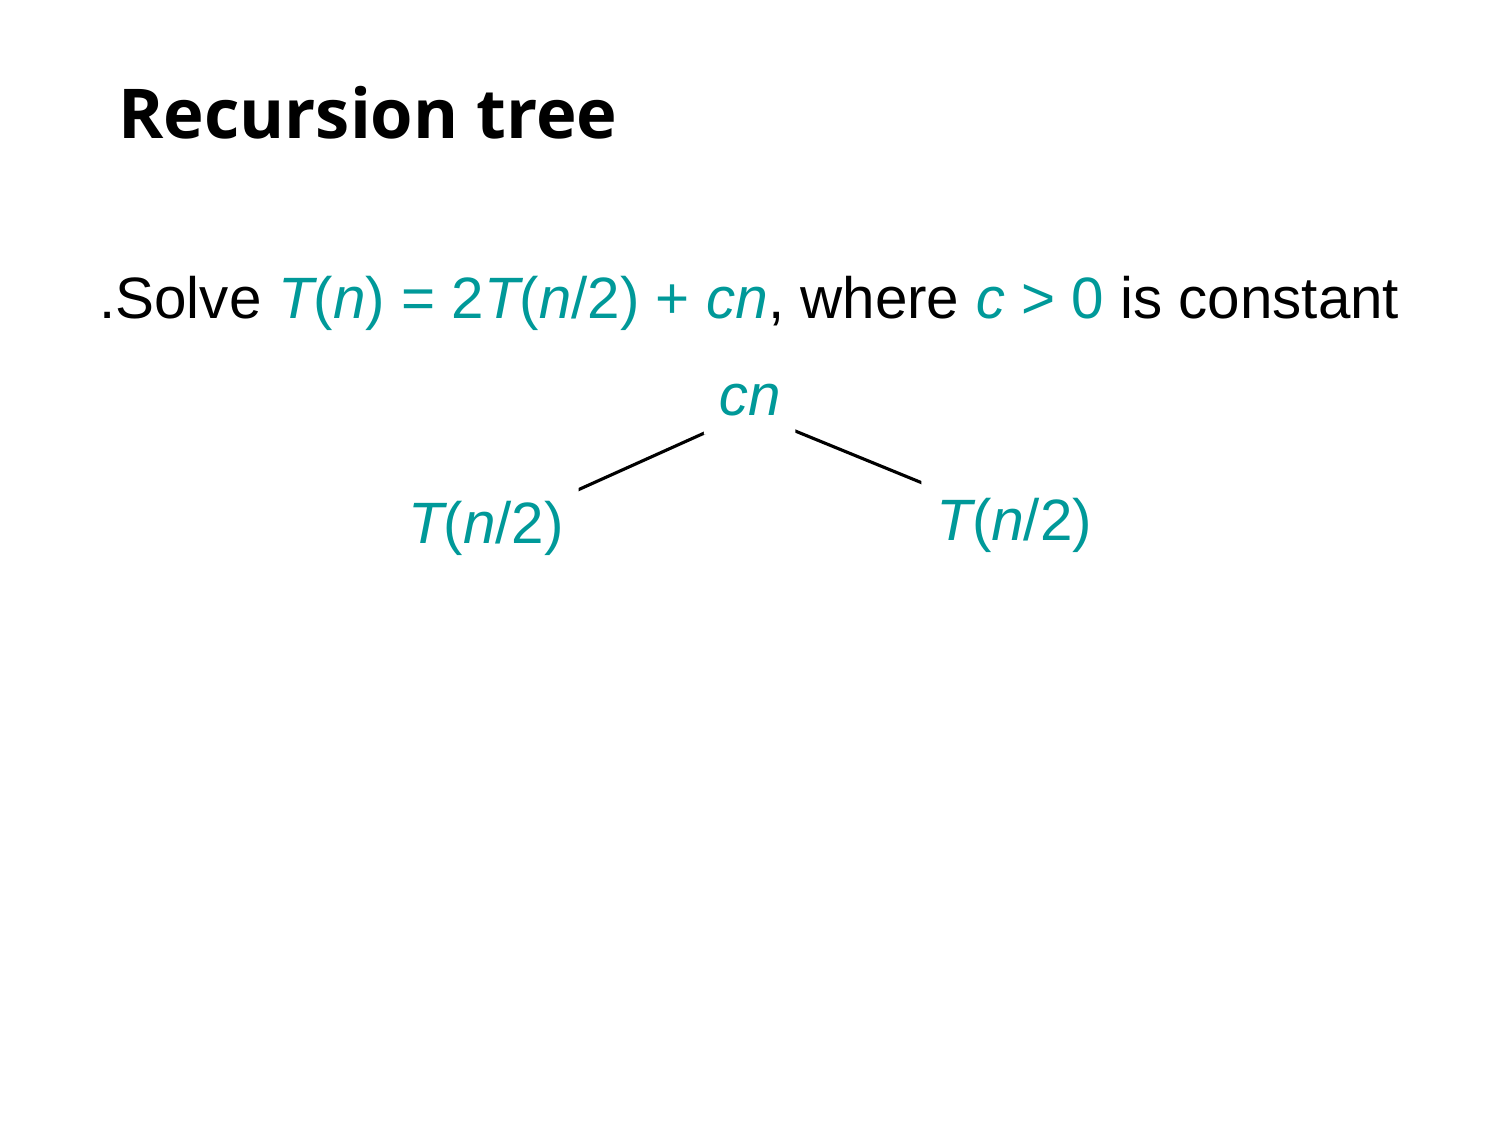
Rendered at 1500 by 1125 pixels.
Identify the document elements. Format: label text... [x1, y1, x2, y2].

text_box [387, 349, 1113, 573]
text_box Solve T(n) = 2T(n/2) + cn, where c > 0 is constant. [84, 253, 1415, 338]
title Recursion tree [103, 59, 1397, 174]
